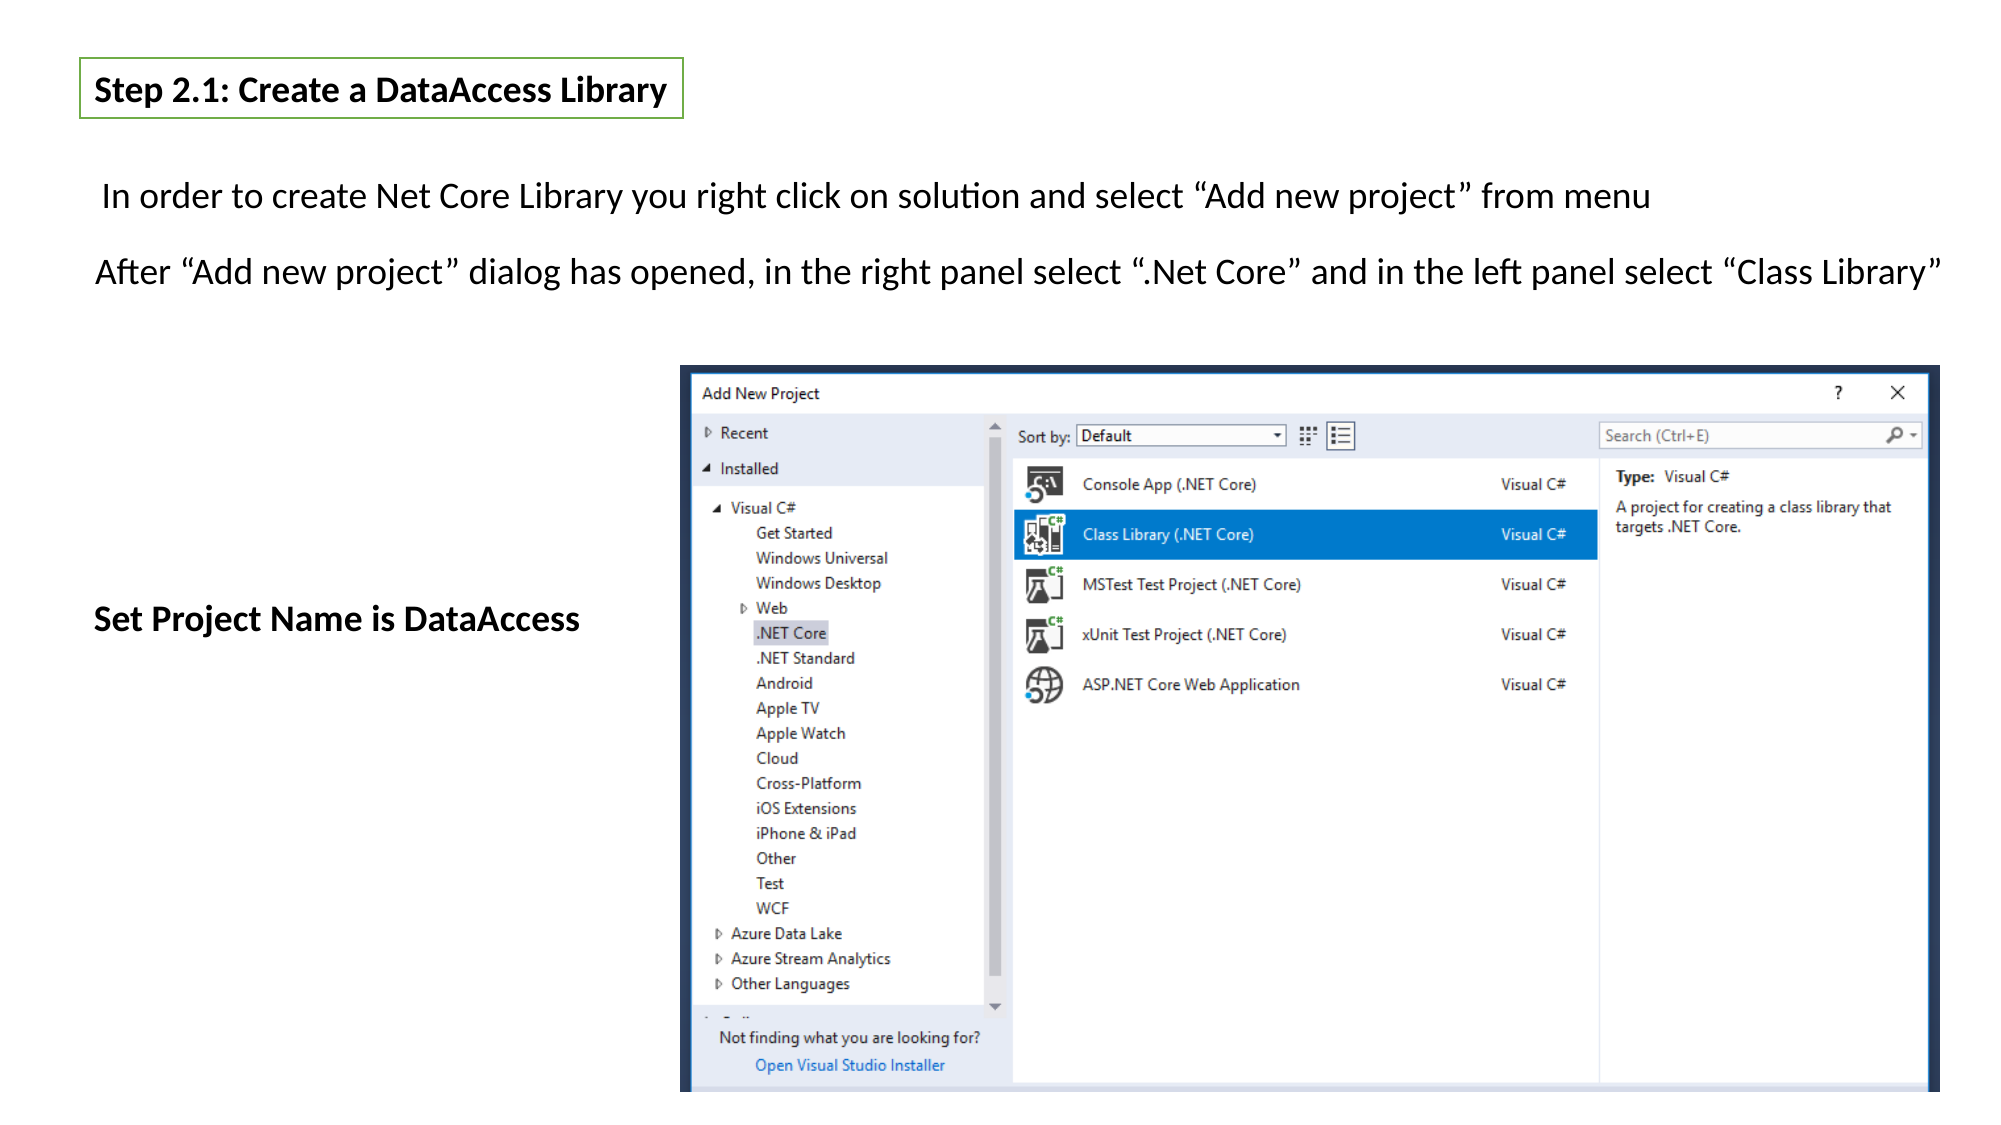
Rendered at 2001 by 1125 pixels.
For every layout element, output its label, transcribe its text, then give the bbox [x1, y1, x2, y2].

text_box Set Project Name is DataAccess [79, 586, 596, 647]
picture [680, 365, 1940, 1092]
text_box After “Add new project” dialog has opened, in the right panel select “.Net Core” and in the left panel select “Class Library” [80, 239, 1960, 300]
text_box In order to create Net Core Library you right click on solution and select “Add new project” from menu [86, 163, 1669, 224]
text_box Step 2.1: Create a DataAccess Library [79, 57, 684, 119]
